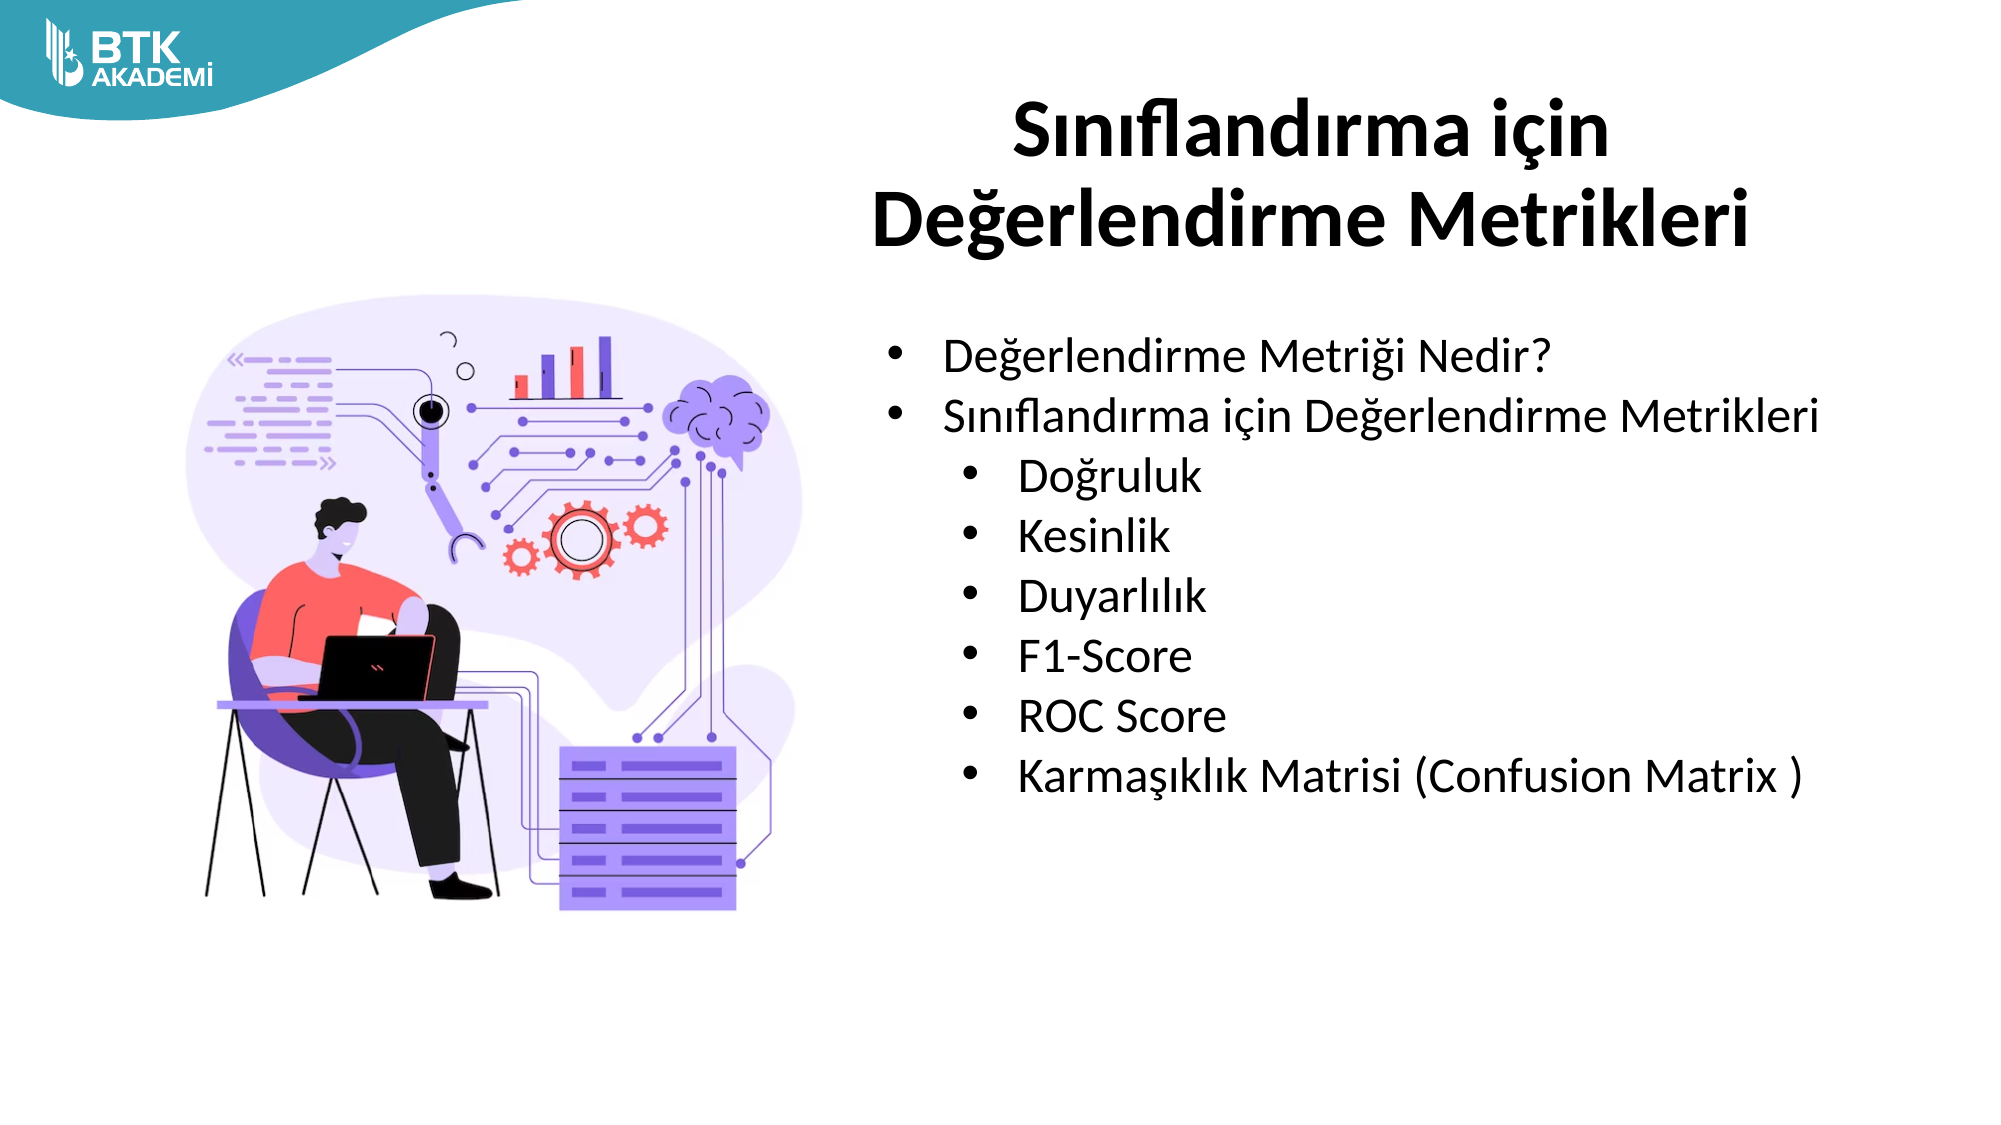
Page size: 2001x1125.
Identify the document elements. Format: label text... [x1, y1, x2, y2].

title Sınıflandırma için Değerlendirme Metrikleri [732, 64, 1892, 273]
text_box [0, 0, 523, 121]
text_box Değerlendirme Metriği Nedir? Sınıflandırma için Değerlendirme Metrikleri Doğruluk Kesinlik Duyarlılık F1-Score ROC Score Karmaşıklık Matrisi (Confusion Matrix ) [871, 315, 1941, 871]
picture [136, 272, 844, 923]
